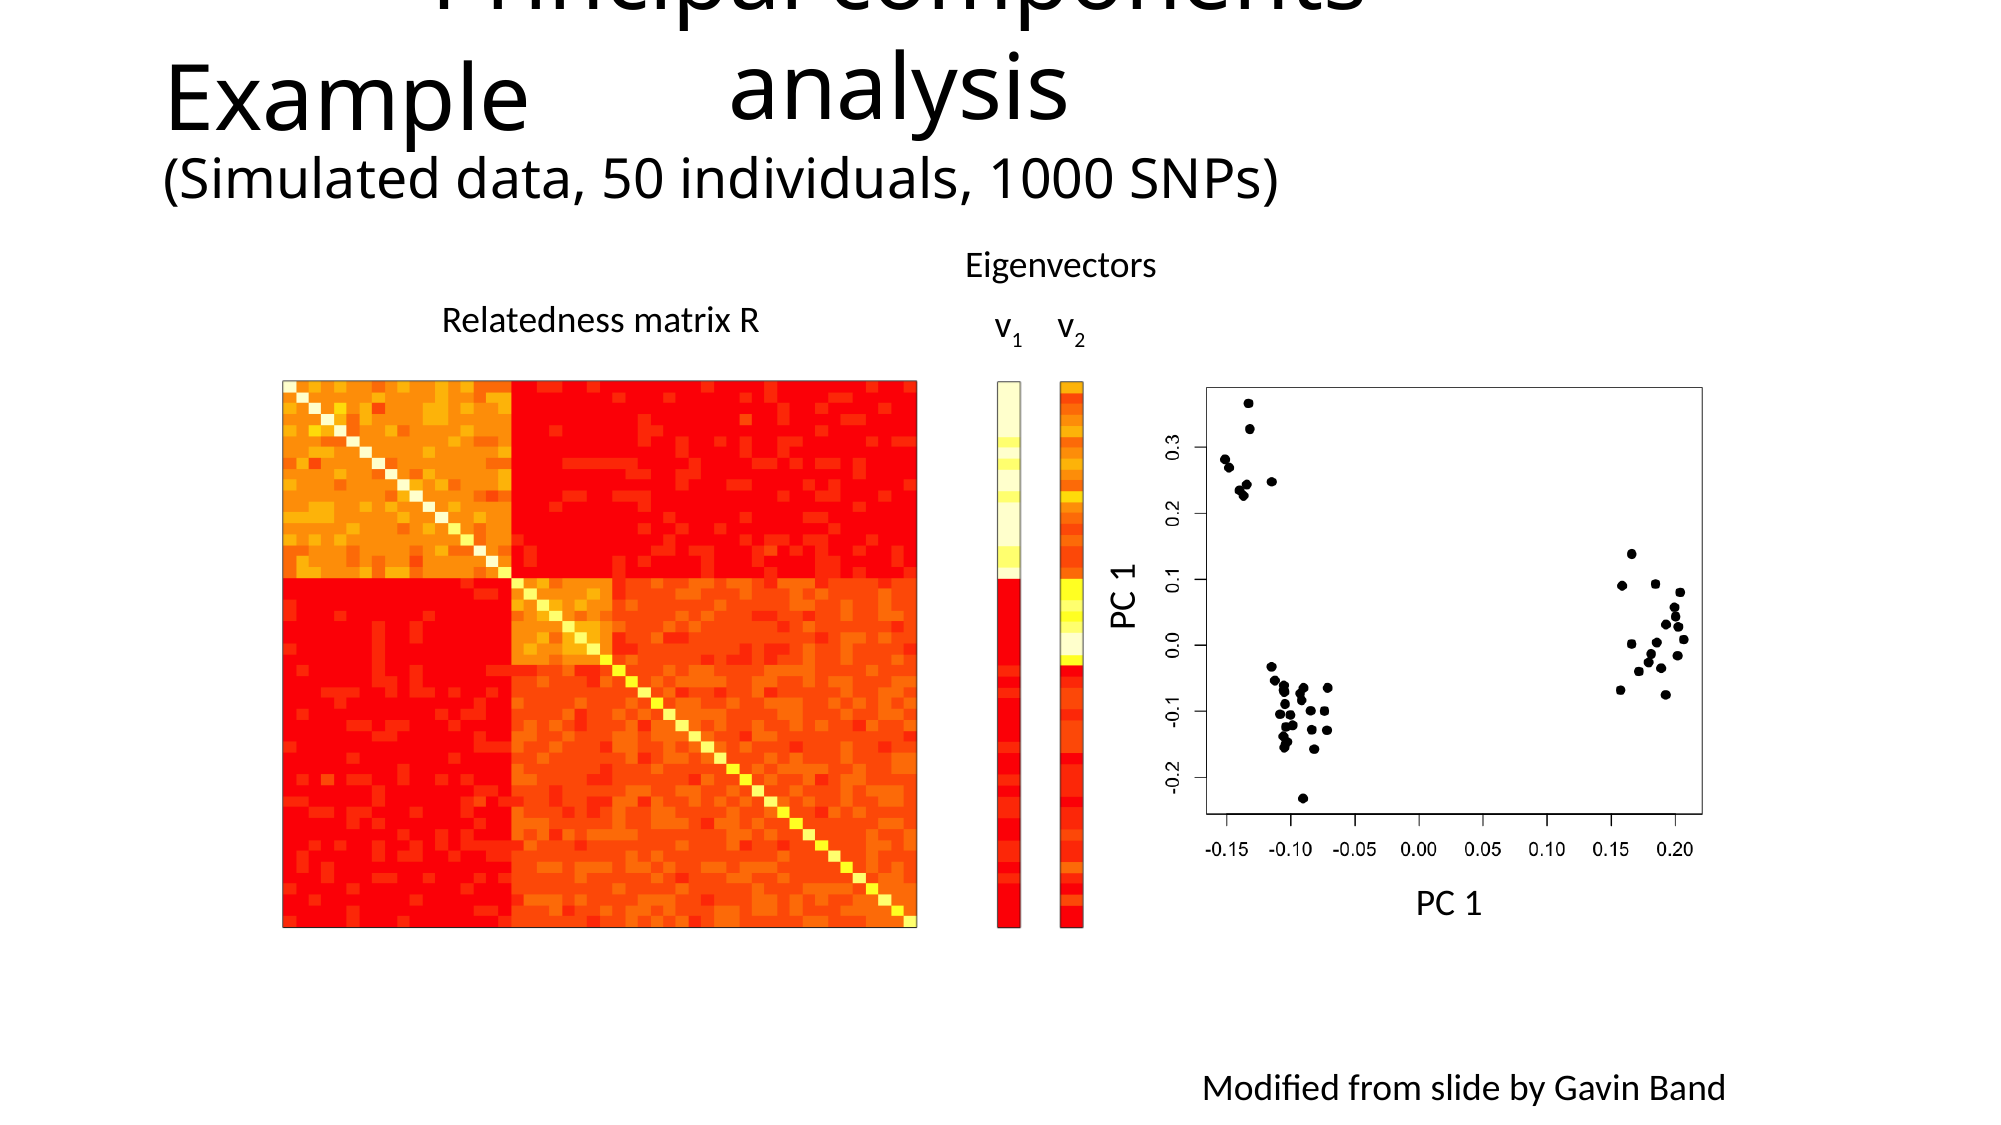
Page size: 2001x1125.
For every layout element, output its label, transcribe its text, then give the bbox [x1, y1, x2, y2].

picture [978, 377, 1038, 961]
text_box v2 [1042, 293, 1101, 359]
text_box Modified from slide by Gavin Band [1186, 1055, 2000, 1125]
text_box Relatedness matrix R [427, 287, 776, 348]
picture [1112, 293, 1750, 931]
text_box Principal components analysis [262, 0, 1538, 149]
text_box v1 [979, 293, 1038, 359]
title Example (Simulated data, 50 individuals, 1000 SNPs) [148, 36, 1499, 225]
picture [1056, 377, 1102, 961]
picture [249, 348, 950, 961]
text_box Eigenvectors [950, 232, 1173, 293]
text_box PC 1 [1102, 548, 1112, 646]
